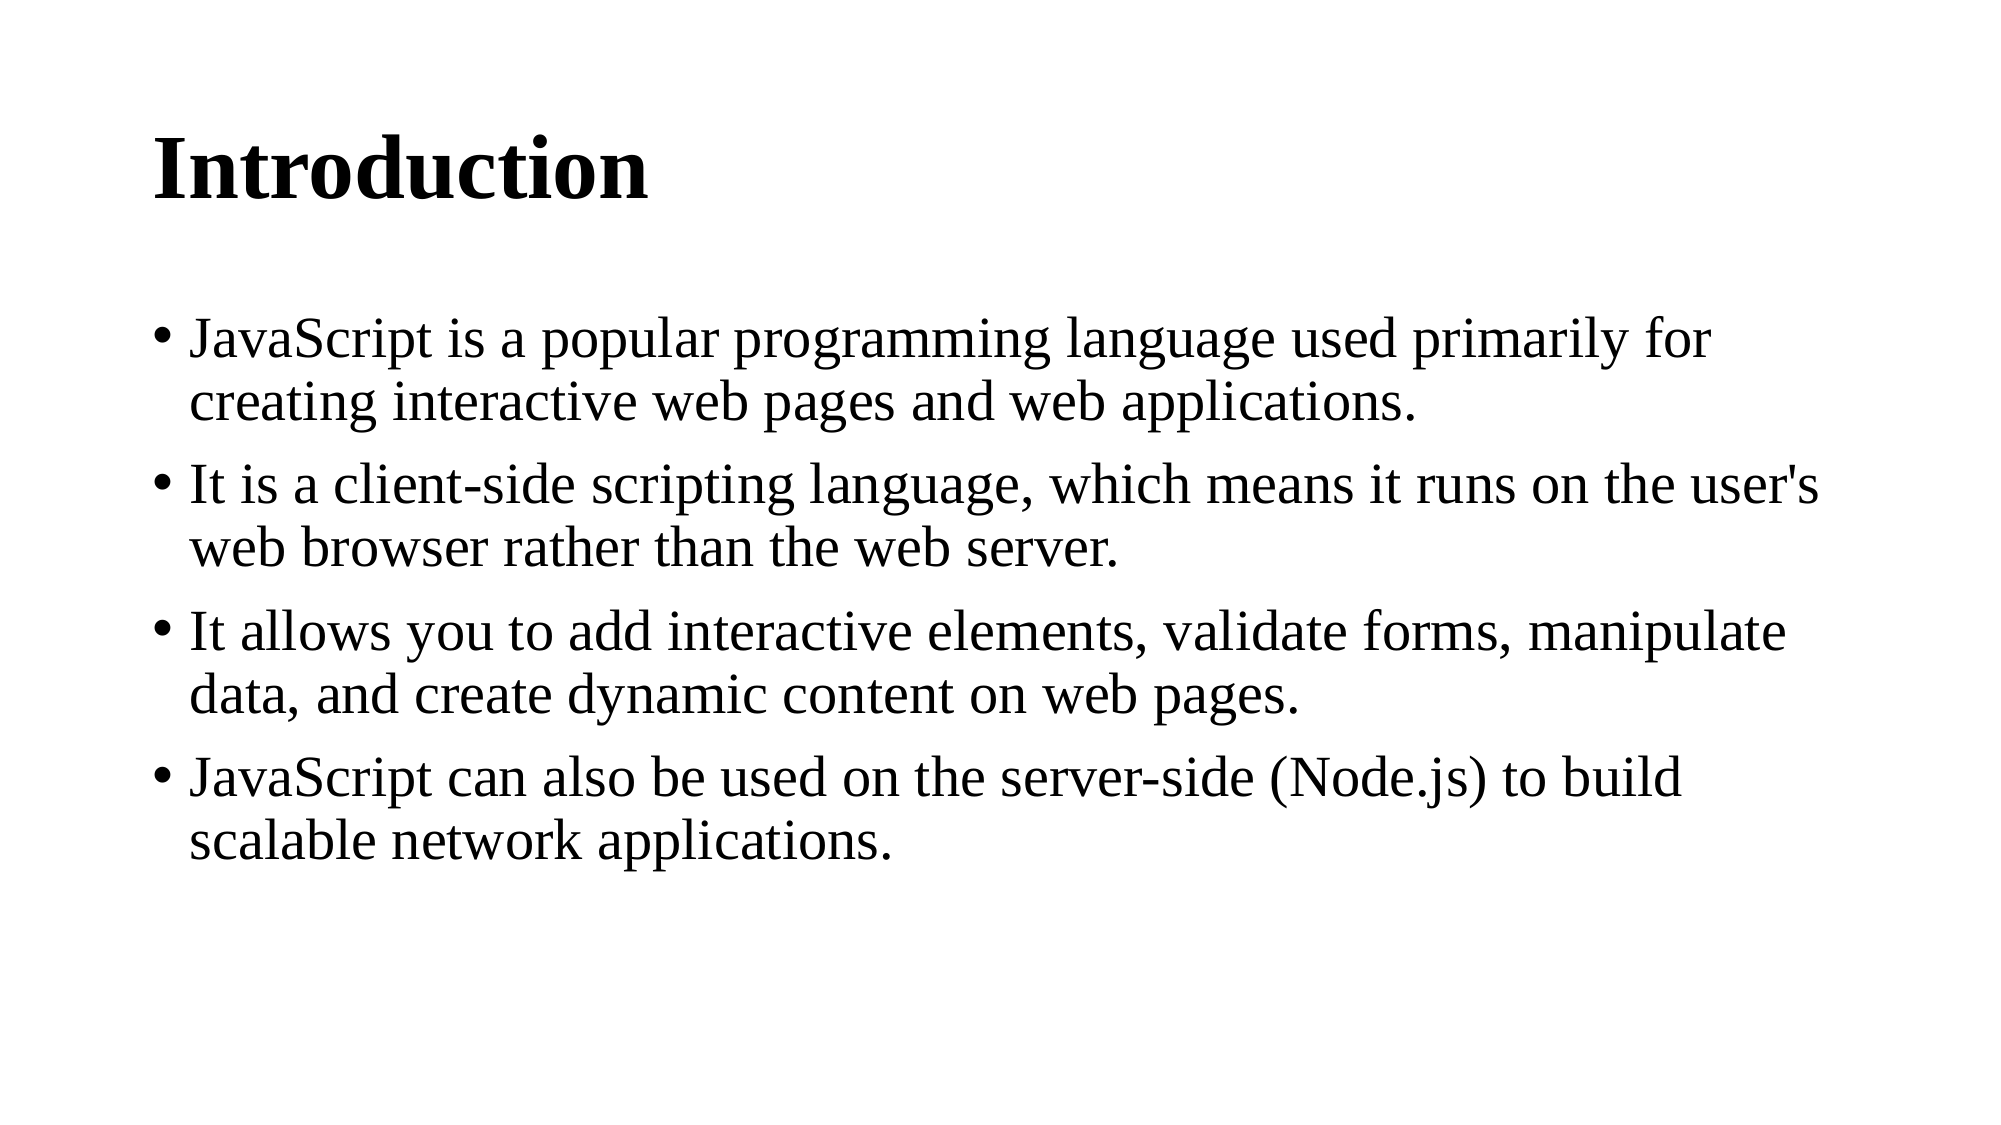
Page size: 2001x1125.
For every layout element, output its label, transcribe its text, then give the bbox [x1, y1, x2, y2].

list JavaScript is a popular programming language used primarily for creating interactive web pages and web applications. It is a client-side scripting language, which means it runs on the user's web browser rather than the web server. It allows you to add interactive elements, validate forms, manipulate data, and create dynamic content on web pages. JavaScript can also be used on the server-side (Node.js) to build scalable network applications. [137, 299, 1863, 1014]
title Introduction [137, 59, 1863, 278]
